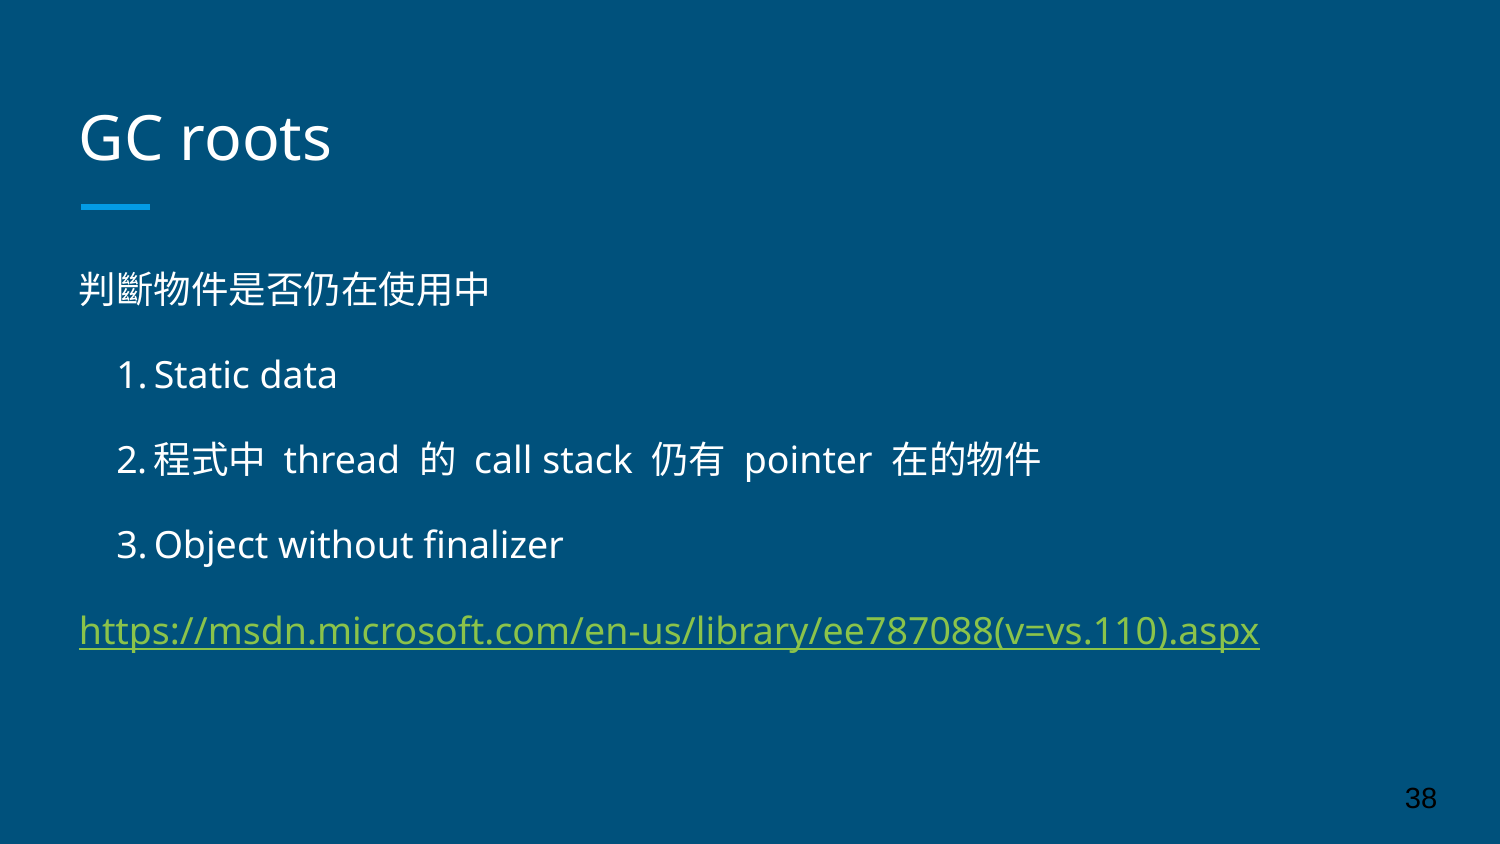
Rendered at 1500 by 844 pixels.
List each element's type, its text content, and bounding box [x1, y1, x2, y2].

list 判斷物件是否仍在使用中 Static data 程式中 thread 的 call stack 仍有 pointer 在的物件 Object without finalizer https://msdn.microsoft.com/en-us/library/ee787088(v=vs.110).aspx [63, 244, 1437, 750]
title GC roots [63, 75, 1437, 188]
slide_number ‹#› [1389, 764, 1480, 830]
